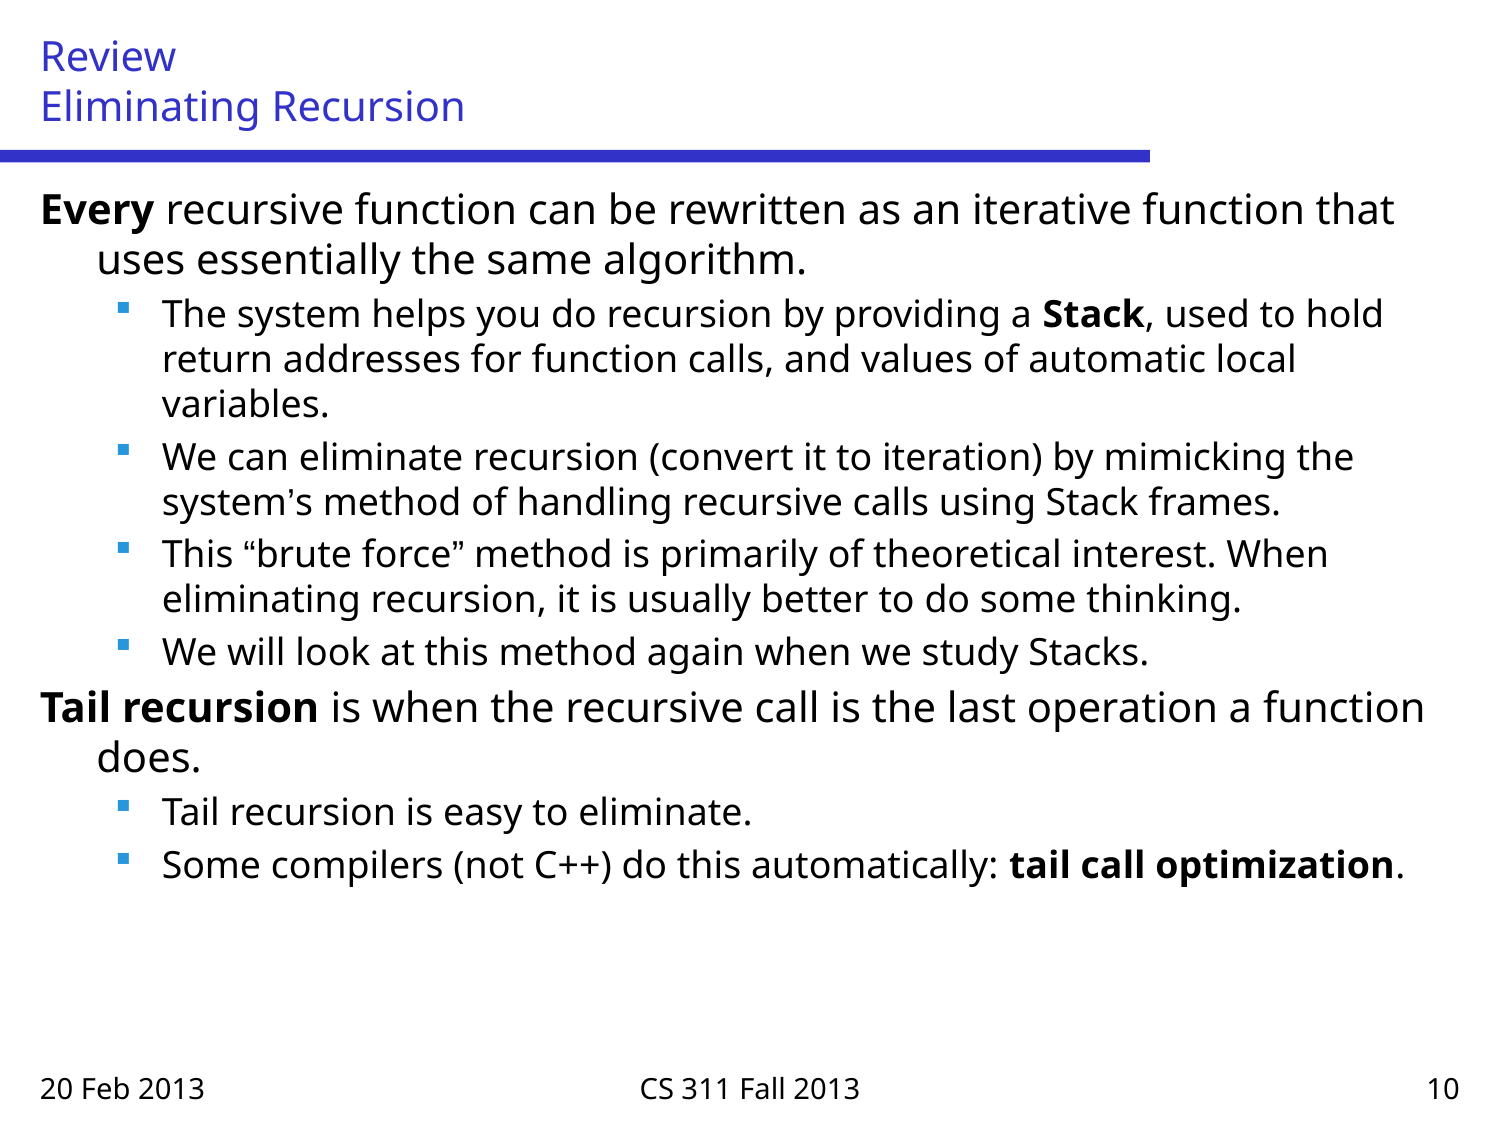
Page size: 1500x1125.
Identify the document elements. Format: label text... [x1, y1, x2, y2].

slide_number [24, 1062, 375, 1113]
slide_number 10 [1125, 1062, 1475, 1113]
list Every recursive function can be rewritten as an iterative function that uses essentially the same algorithm. The system helps you do recursion by providing a Stack, used to hold return addresses for function calls, and values of automatic local variables. We can eliminate recursion (convert it to iteration) by mimicking the system’s method of handling recursive calls using Stack frames. This “brute force” method is primarily of theoretical interest. When eliminating recursion, it is usually better to do some thinking. We will look at this method again when we study Stacks. Tail recursion is when the recursive call is the last operation a function does. Tail recursion is easy to eliminate. Some compilers (not C++) do this automatically: tail call optimization. [24, 174, 1475, 1050]
footer CS 311 Fall 2013 [387, 1062, 1113, 1113]
title Review Eliminating Recursion [24, 24, 1475, 138]
